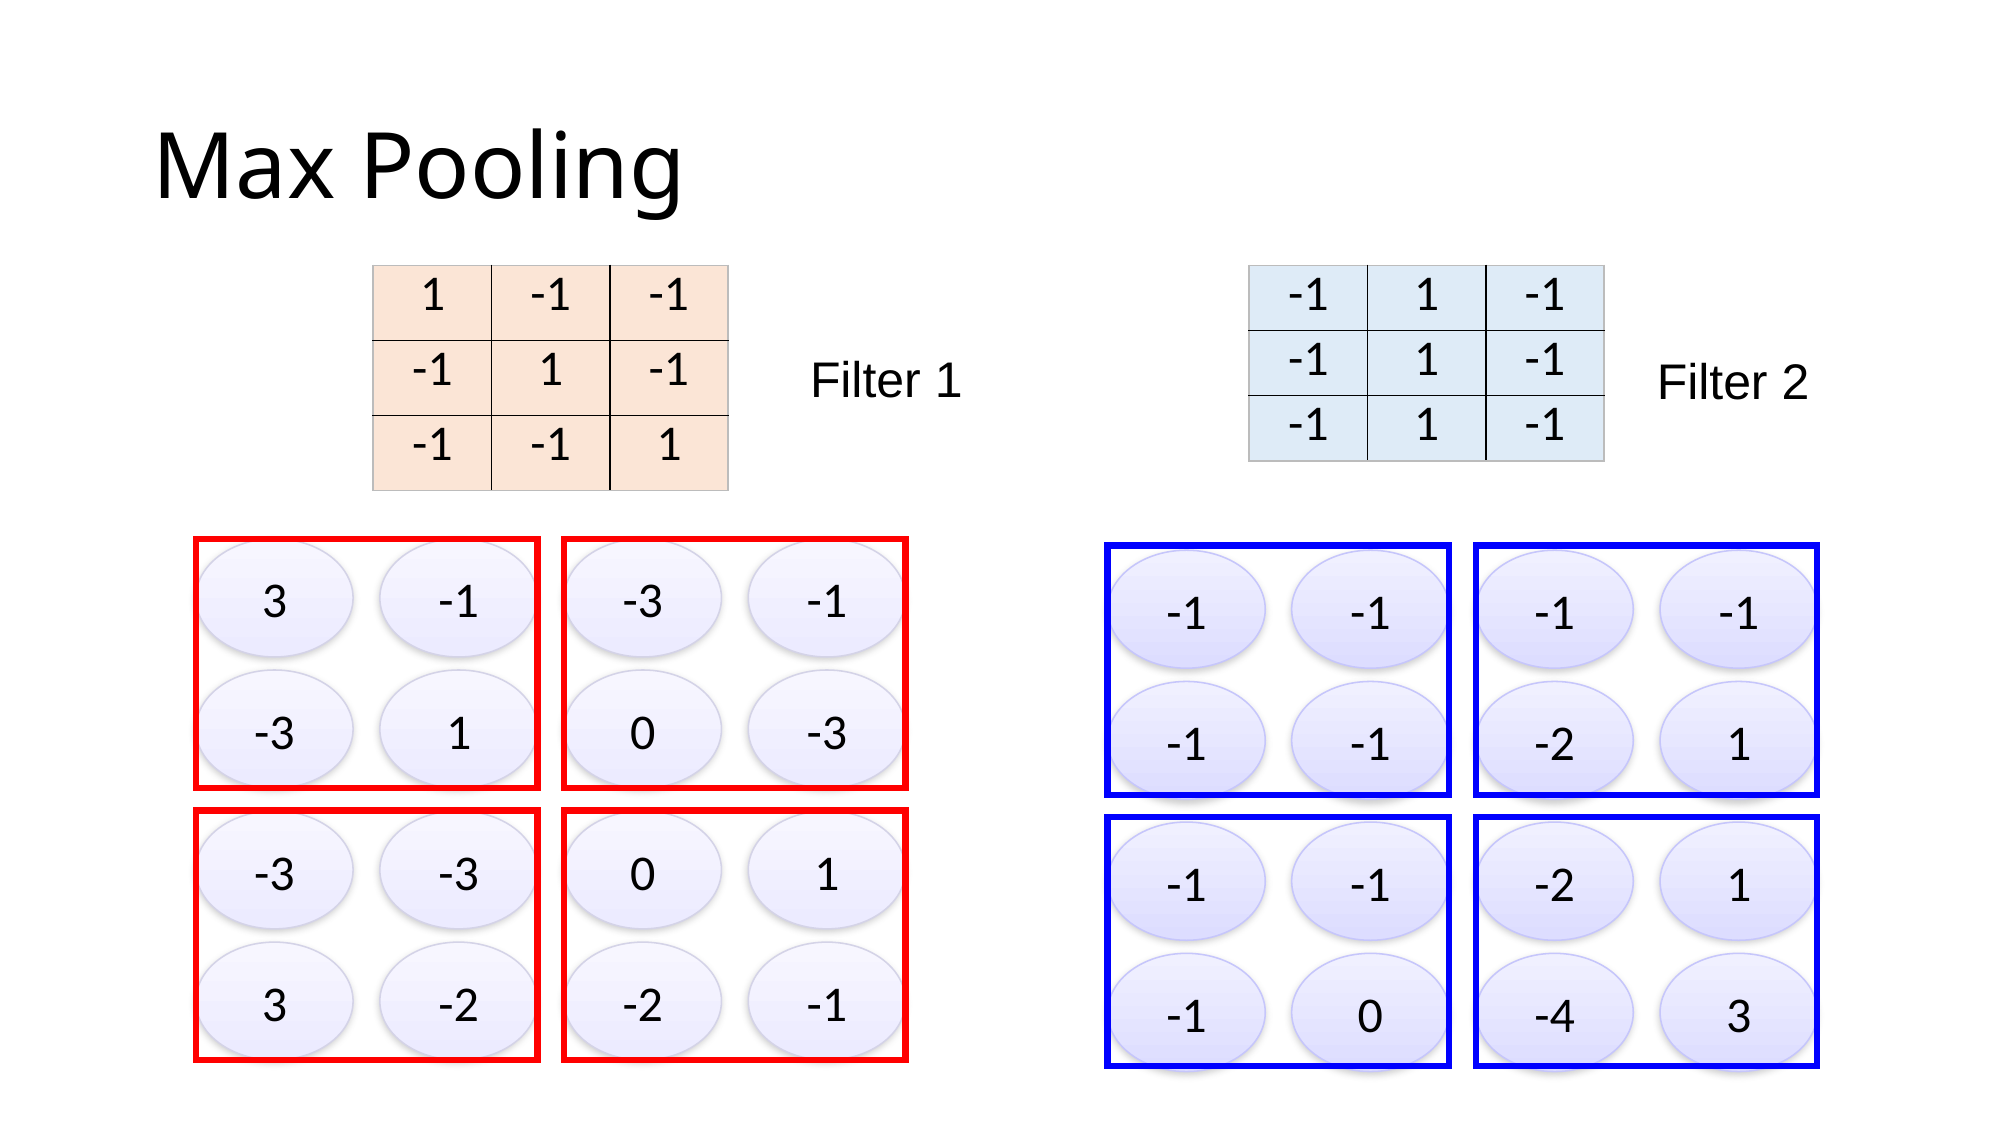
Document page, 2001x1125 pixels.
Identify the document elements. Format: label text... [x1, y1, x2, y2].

text_box Filter 2 [1574, 342, 1892, 417]
table_header -1 [1250, 266, 1367, 330]
text_box -2 [1528, 796, 1581, 800]
text_box 3 [1708, 1067, 1770, 1072]
text_box [1475, 544, 1818, 796]
table_cell -1 [374, 341, 491, 415]
table_cell 1 [1368, 331, 1485, 395]
text_box 1 [1712, 796, 1766, 800]
text_box 0 [1340, 1067, 1401, 1072]
text_box [1107, 816, 1450, 1067]
table_cell -1 [374, 416, 491, 490]
text_box [563, 538, 906, 789]
table_cell -1 [1250, 396, 1367, 460]
text_box [1475, 816, 1818, 1067]
text_box -1 [1156, 1067, 1217, 1072]
text_box -4 [1524, 1067, 1585, 1072]
table_cell -1 [1487, 396, 1603, 460]
table_header -1 [1487, 266, 1603, 330]
text_box [1107, 544, 1450, 796]
table_cell 1 [492, 341, 609, 415]
text_box [195, 809, 538, 1061]
table_header -1 [492, 266, 609, 340]
text_box Filter 1 [728, 339, 1045, 415]
table_cell -1 [1250, 331, 1367, 395]
table_header -1 [611, 266, 727, 340]
table_header 1 [374, 266, 491, 340]
text_box -1 [1344, 796, 1397, 800]
table_cell -1 [492, 416, 609, 490]
table_cell -1 [1487, 331, 1603, 395]
title Max Pooling [137, 59, 1863, 278]
table_header 1 [1368, 266, 1485, 330]
text_box [195, 538, 538, 789]
table_cell -1 [611, 341, 727, 415]
table_cell 1 [611, 416, 727, 490]
text_box [563, 809, 906, 1061]
table_cell 1 [1368, 396, 1485, 460]
text_box -1 [1160, 796, 1213, 800]
